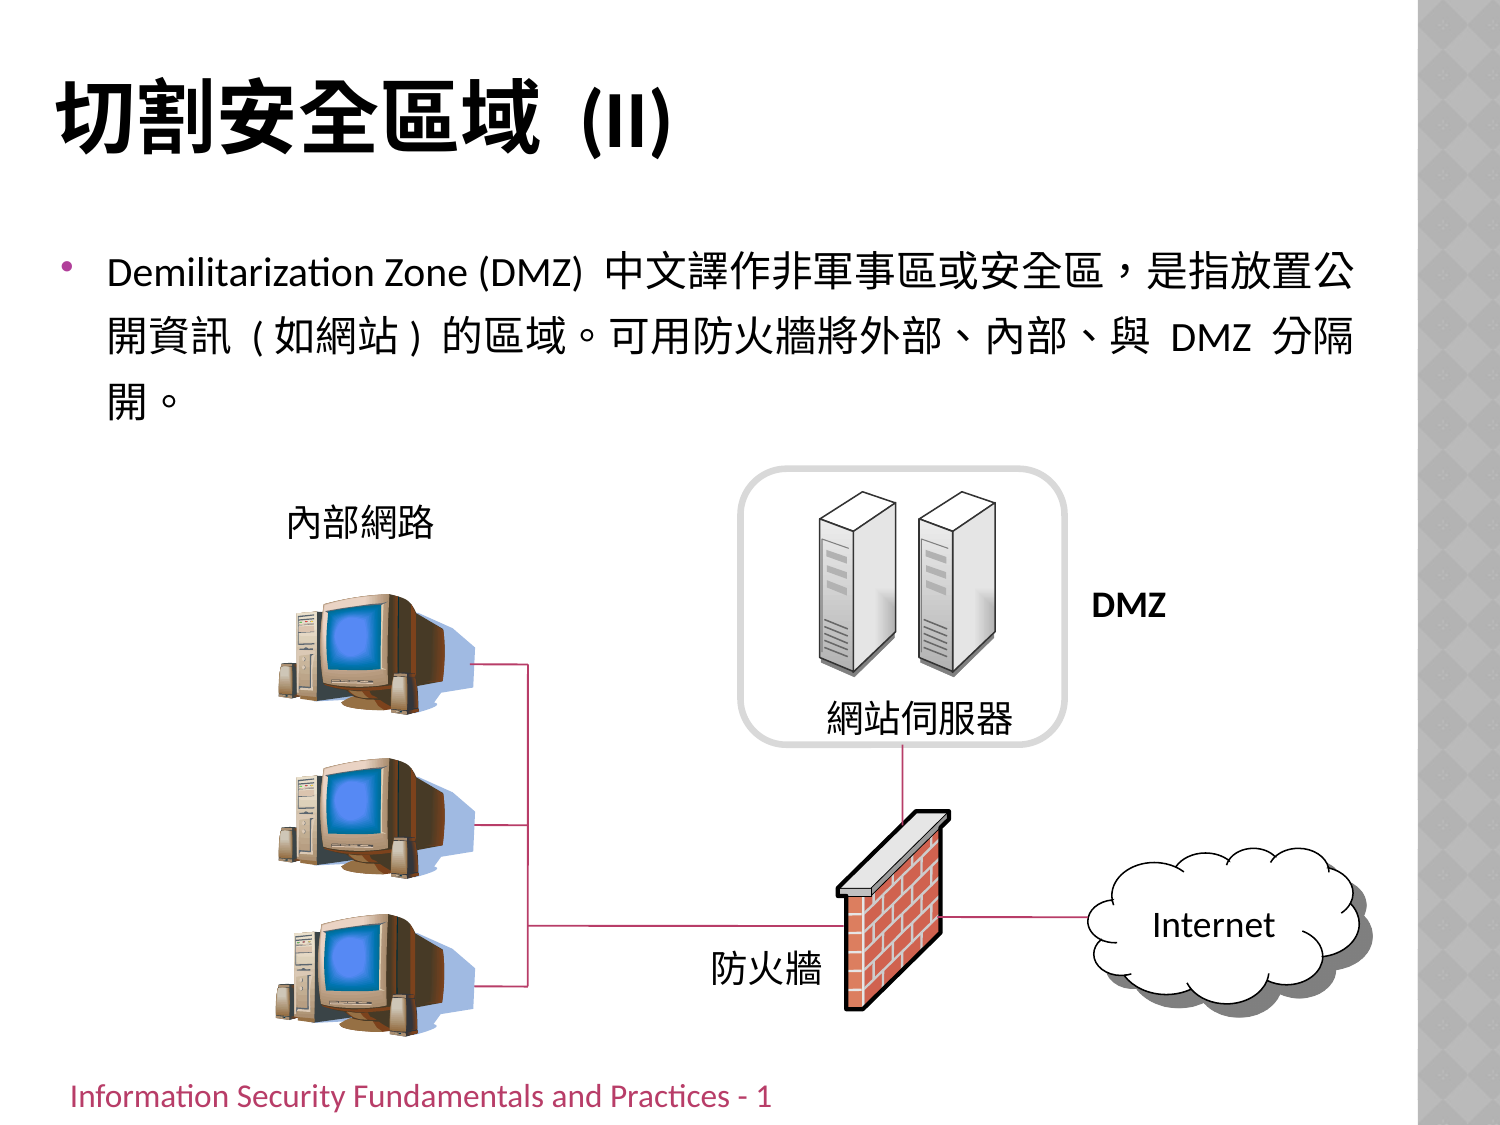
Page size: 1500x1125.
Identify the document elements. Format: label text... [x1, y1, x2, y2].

picture [278, 593, 476, 716]
list Demilitarization Zone (DMZ) 中文譯作非軍事區或安全區，是指放置公開資訊 (如網站) 的區域。可用防火牆將外部、內部、與 DMZ 分隔開。 [46, 222, 1395, 1059]
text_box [918, 491, 996, 678]
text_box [819, 491, 897, 678]
text_box [737, 465, 1068, 749]
title 切割安全區域 (II) [46, 52, 1395, 164]
text_box Internet [1088, 848, 1360, 1004]
text_box 防火牆 [694, 937, 831, 998]
text_box 網站伺服器 [811, 687, 1030, 748]
picture [278, 757, 476, 880]
text_box 內部網路 [270, 491, 451, 552]
text_box DMZ [1076, 572, 1182, 633]
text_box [837, 810, 950, 1010]
picture [275, 913, 476, 1037]
